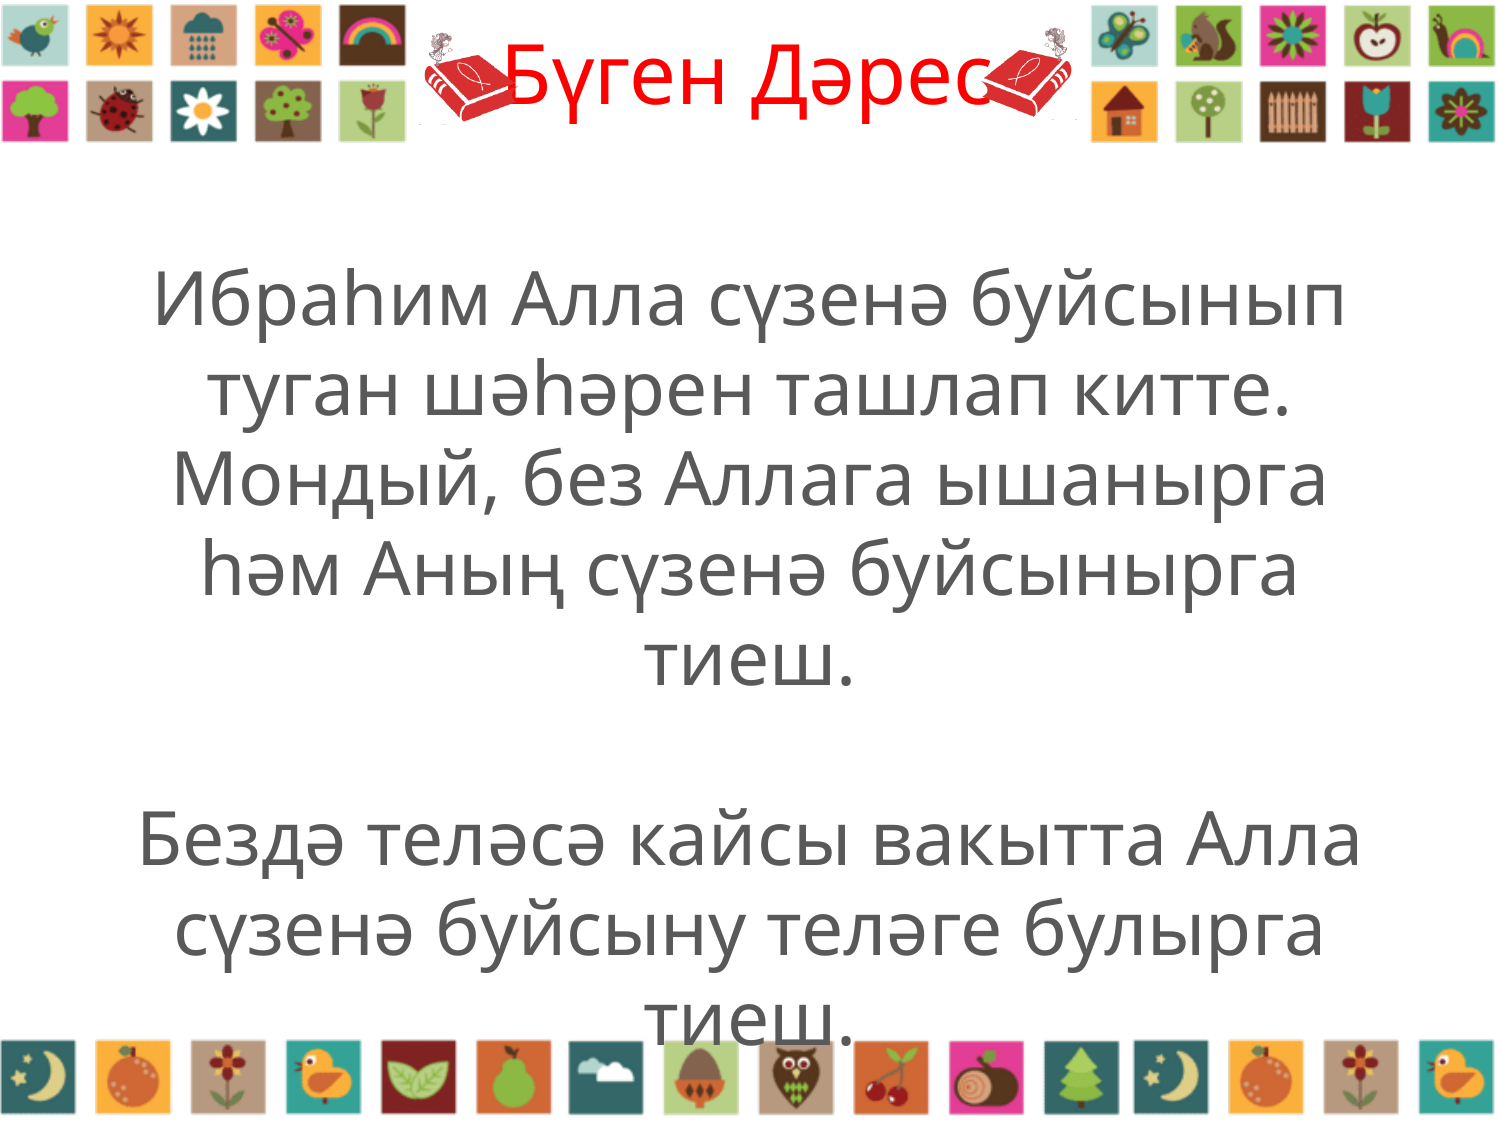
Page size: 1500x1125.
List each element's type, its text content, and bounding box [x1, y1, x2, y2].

picture [950, 3, 1500, 150]
text_box Ибраһим Алла сүзенә буйсынып туган шәһәрен ташлап китте. Мондый, без Аллага ышанырга һәм Аның сүзенә буйсынырга тиеш. Бездә теләсә кайсы вакытта Алла сүзенә буйсыну теләге булырга тиеш. [76, 243, 1424, 1027]
picture [0, 3, 550, 150]
text_box Бүген Дәрес [425, 13, 1077, 129]
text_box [0, 1028, 1500, 1118]
